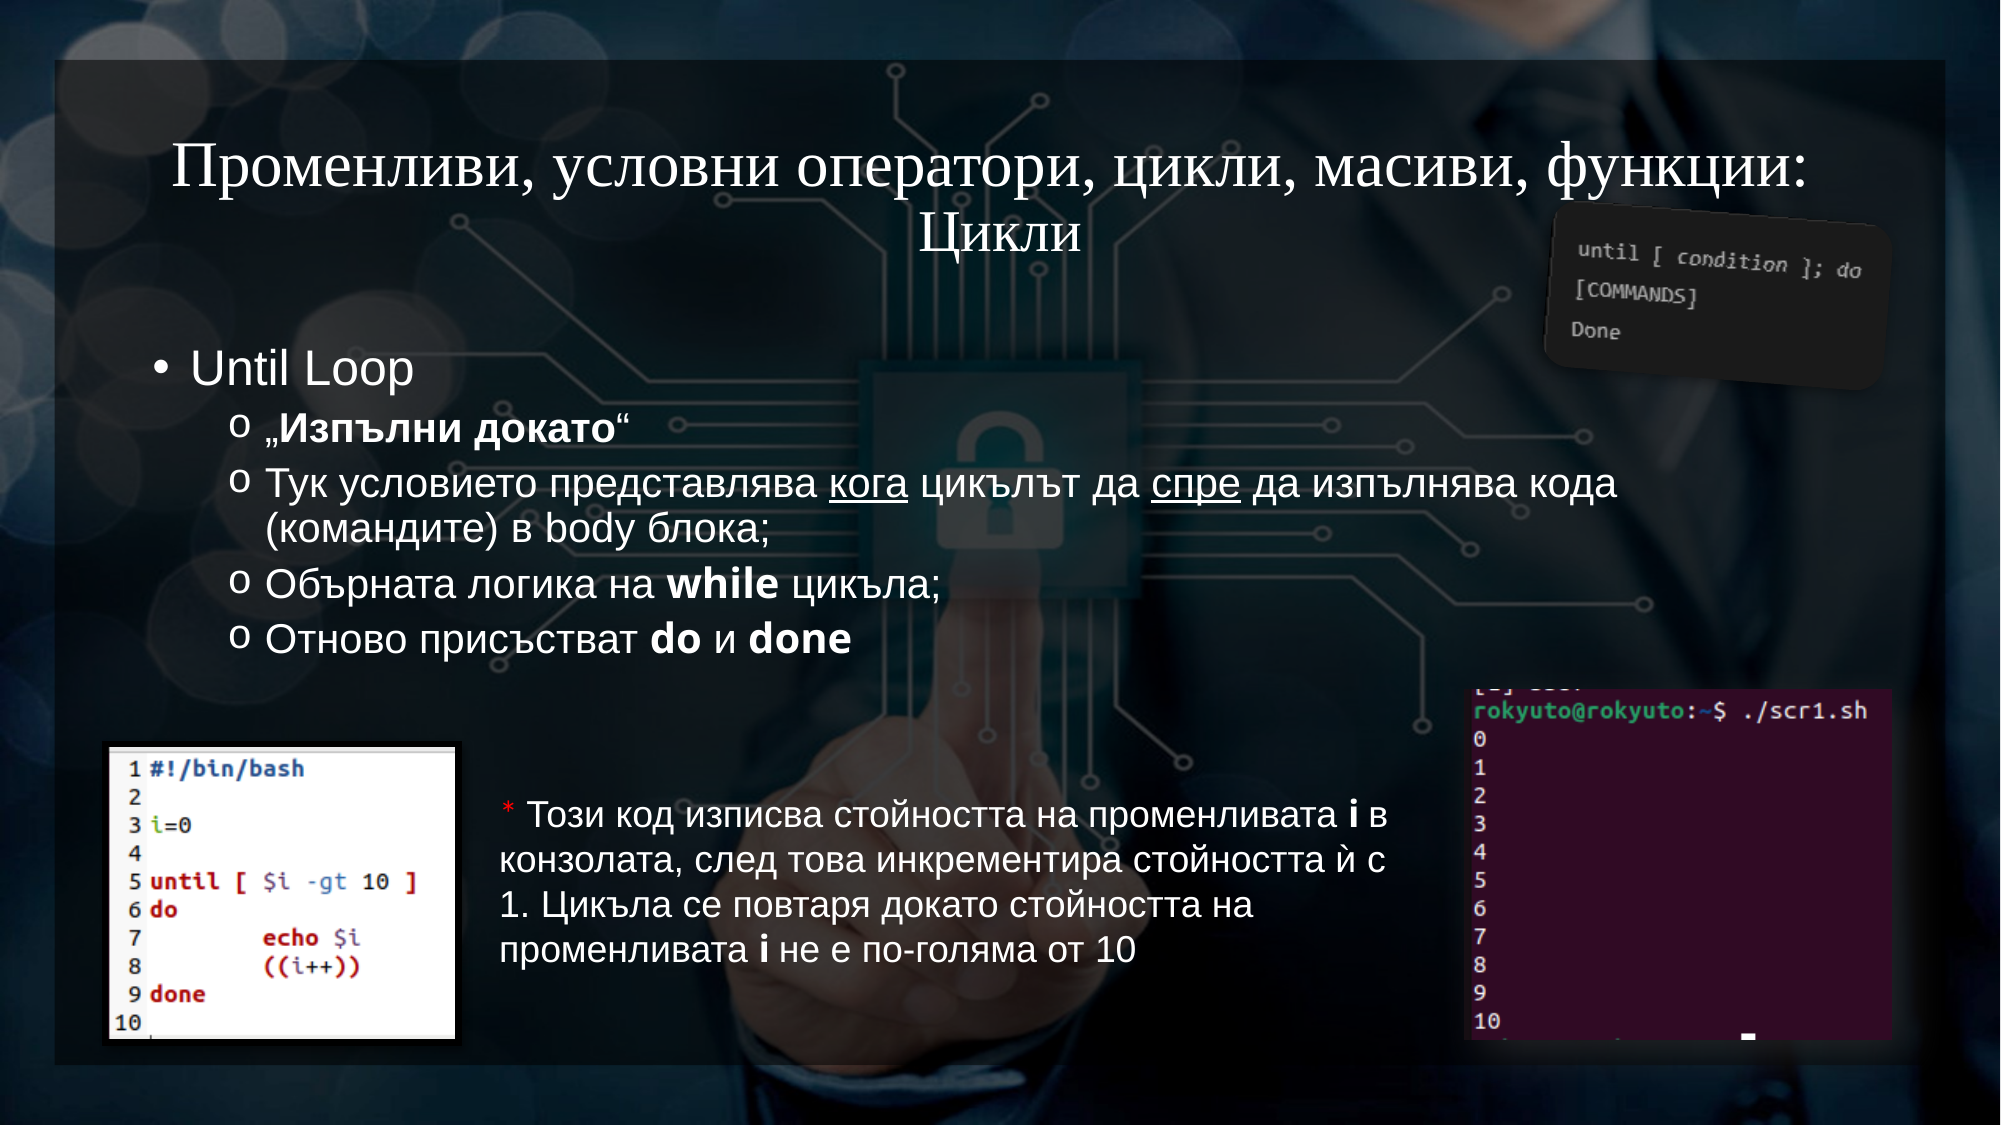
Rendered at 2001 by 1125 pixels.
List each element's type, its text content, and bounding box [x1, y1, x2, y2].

text_box * Този код изписва стойността на променливата i в конзолата, след това инкрементира стойността ѝ с 1. Цикъла се повтаря докато стойността на променливата i не е по-голяма от 10 [484, 782, 1436, 978]
title Променливи, условни оператори, цикли, масиви, функции: Цикли [137, 92, 1863, 303]
picture [0, 0, 2001, 1125]
list Until Loop „Изпълни докато“ Тук условието представлява кога цикълът да спре да изпълнява кода (командите) в body блока; Обърната логика на while цикъла; Отново присъстват do и done [137, 334, 1863, 979]
text_box [54, 59, 1946, 1066]
